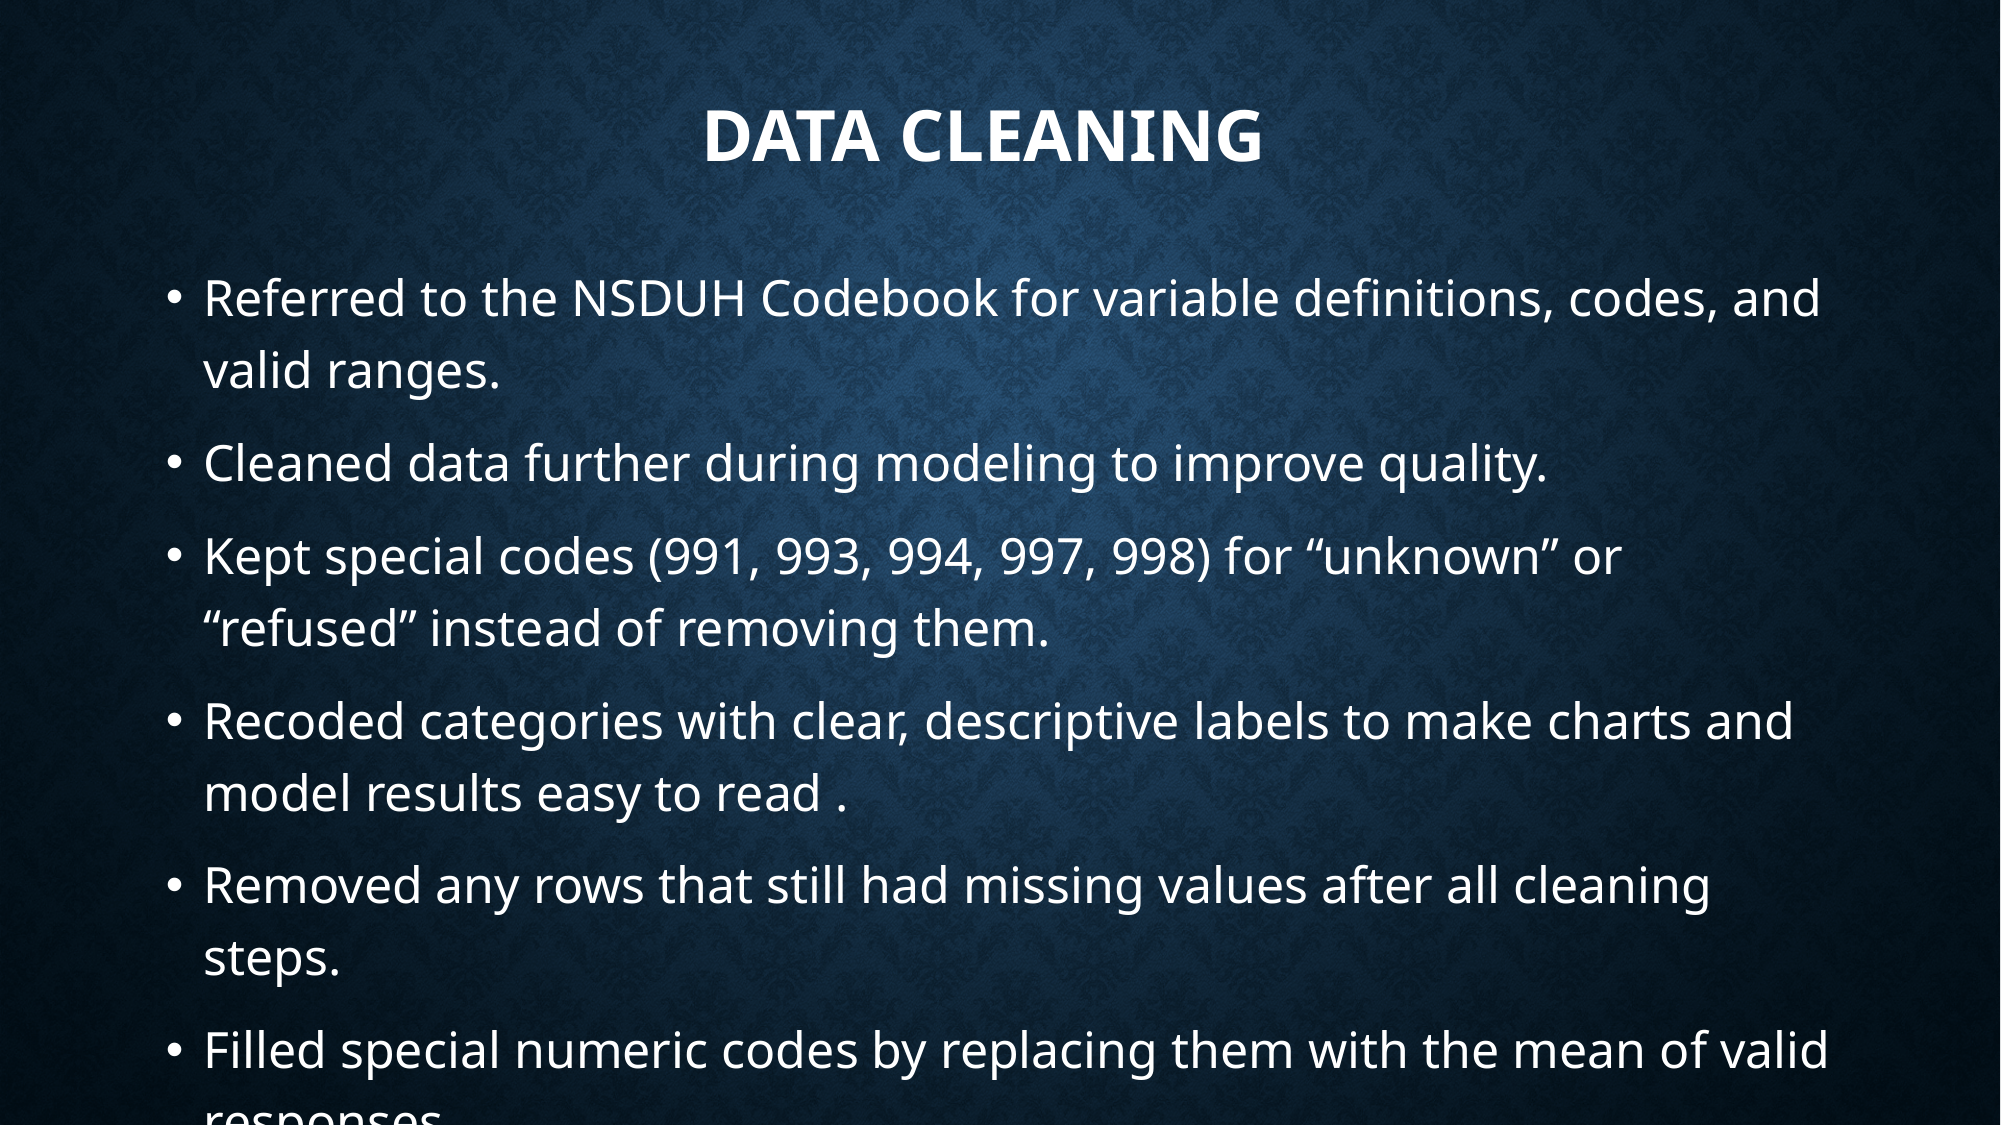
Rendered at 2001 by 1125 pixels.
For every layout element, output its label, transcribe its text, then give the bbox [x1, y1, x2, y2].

list Referred to the NSDUH Codebook for variable definitions, codes, and valid ranges. Cleaned data further during modeling to improve quality. Kept special codes (991, 993, 994, 997, 998) for “unknown” or “refused” instead of removing them. Recoded categories with clear, descriptive labels to make charts and model results easy to read . Removed any rows that still had missing values after all cleaning steps. Filled special numeric codes by replacing them with the mean of valid responses. [150, 247, 1850, 984]
title DATA CLEANING [134, 29, 1833, 247]
